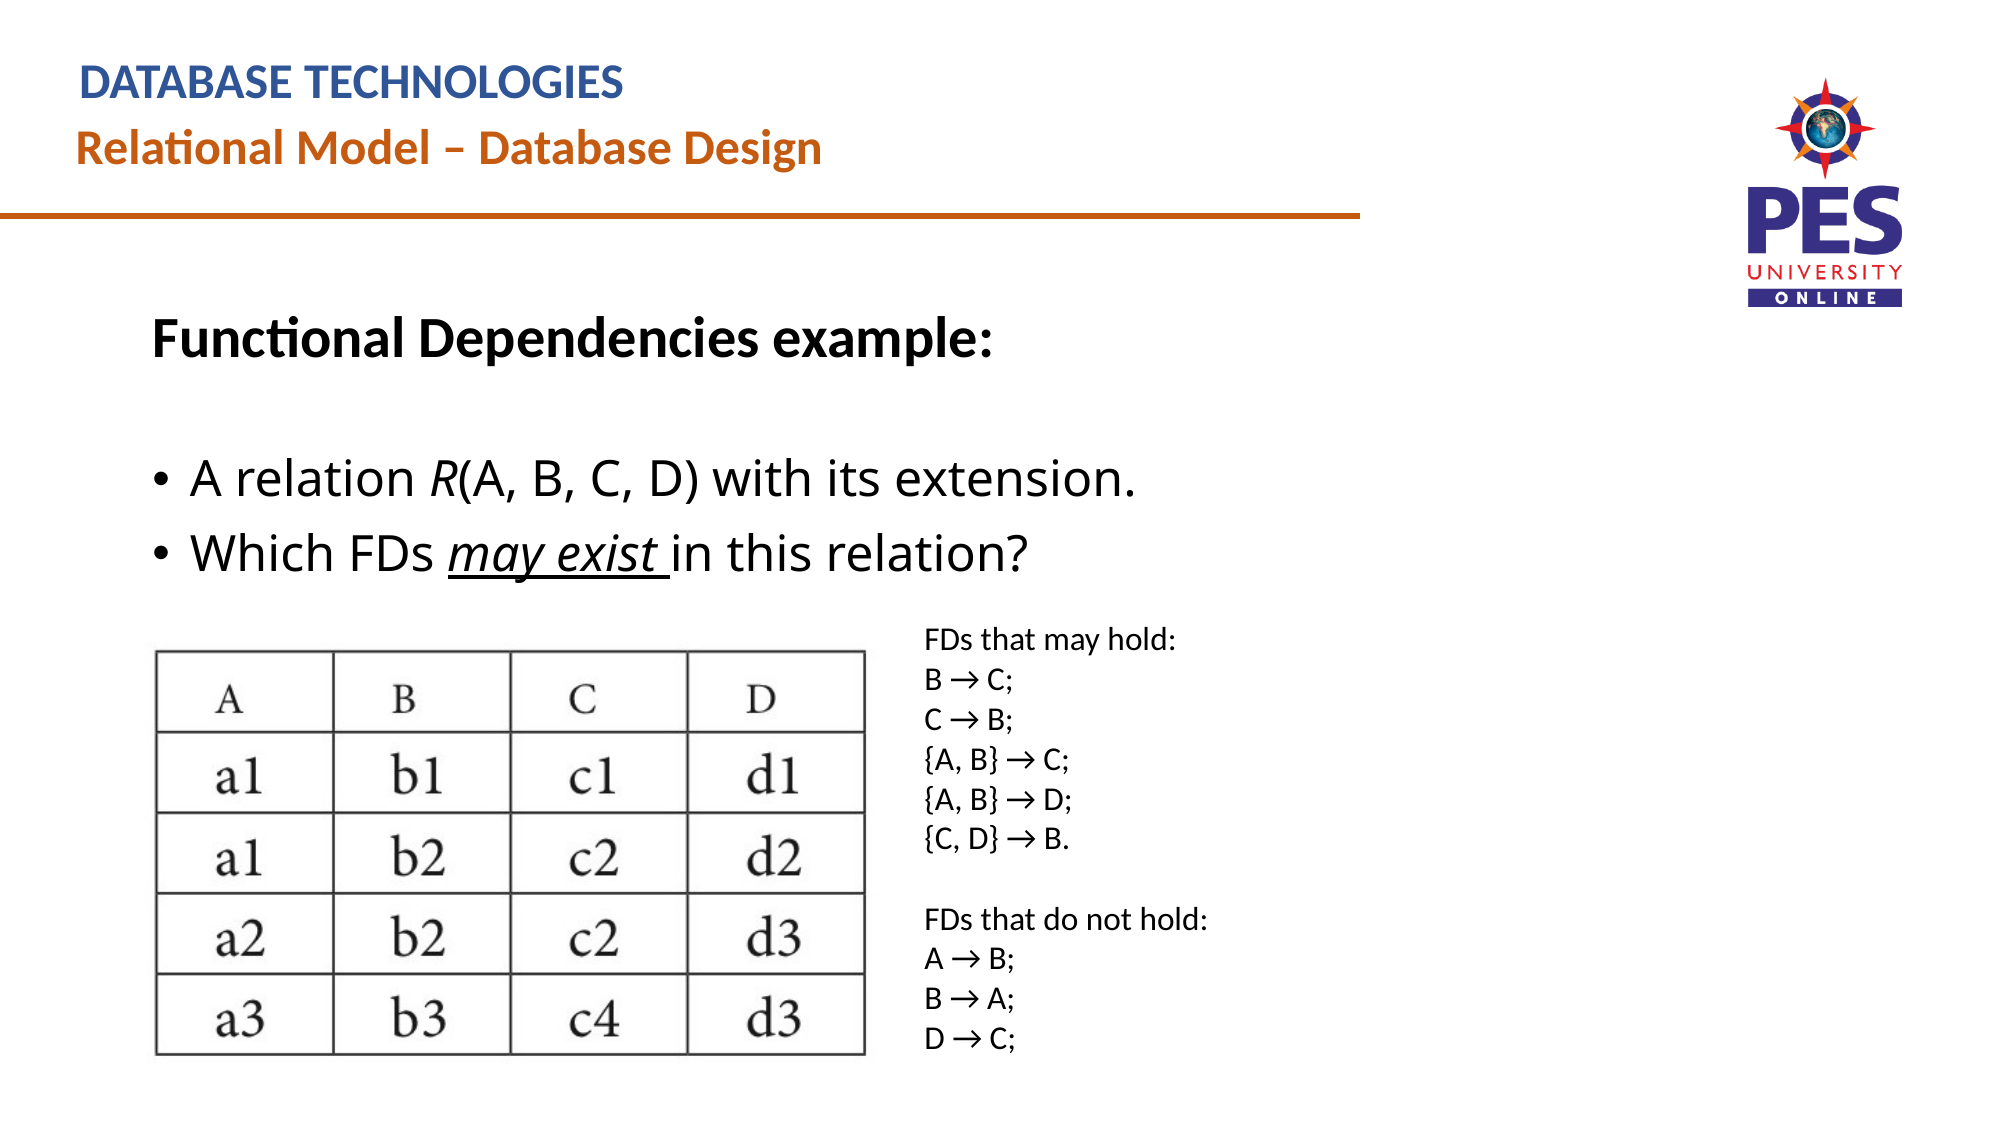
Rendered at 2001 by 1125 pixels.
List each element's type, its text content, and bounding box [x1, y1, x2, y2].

list Functional Dependencies example: A relation R(A, B, C, D) with its extension. Which FDs may exist in this relation? [137, 299, 1727, 1014]
picture [134, 609, 898, 1081]
text_box DATABASE TECHNOLOGIES [64, 41, 1295, 117]
text_box FDs that may hold: B → C; C → B; {A, B} → C; {A, B} → D; {C, D} → B. FDs that do not hold: A → B; B → A; D → C; [909, 609, 1391, 1064]
text_box Relational Model – Database Design [60, 106, 1374, 182]
picture [1748, 76, 1902, 307]
